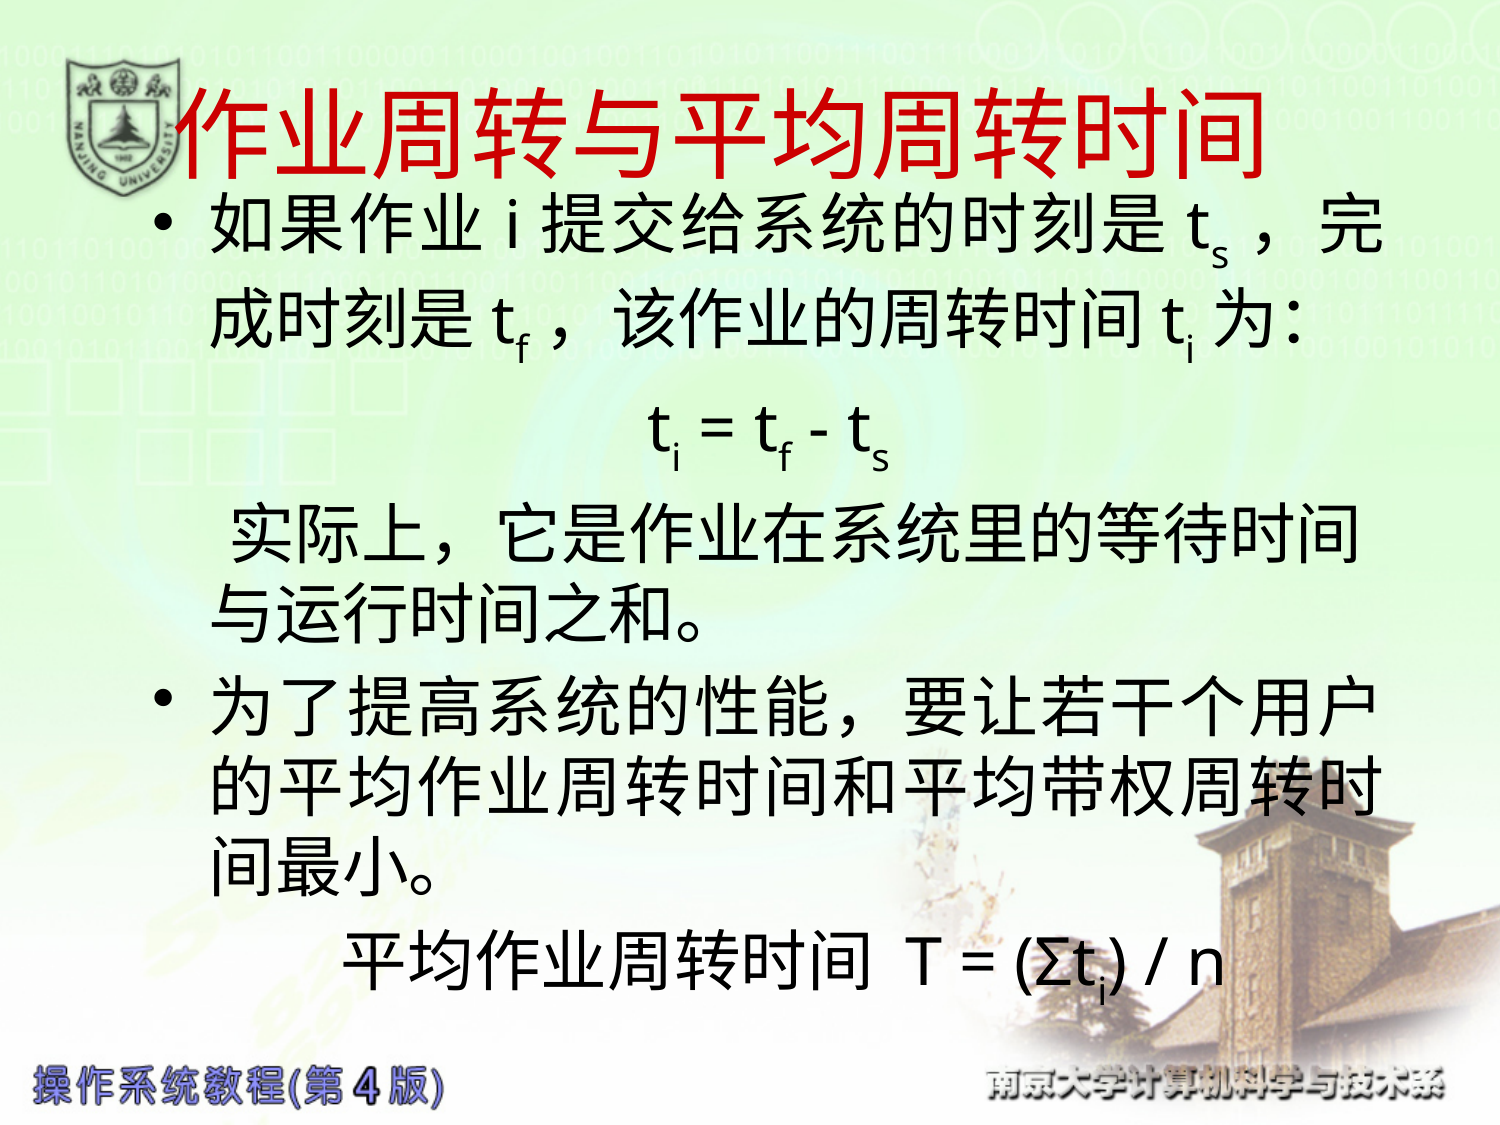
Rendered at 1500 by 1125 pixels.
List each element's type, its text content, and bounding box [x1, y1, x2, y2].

picture [0, 0, 1500, 1125]
text_box 如果作业i提交给系统的时刻是ts，完成时刻是tf，该作业的周转时间ti为： ti = tf - ts 实际上，它是作业在系统里的等待时间与运行时间之和。 为了提高系统的性能，要让若干个用户的平均作业周转时间和平均带权周转时间最小。 平均作业周转时间 T = (Σti) / n [137, 174, 1400, 1071]
text_box 作业周转与平均周转时间 [62, 37, 1338, 225]
